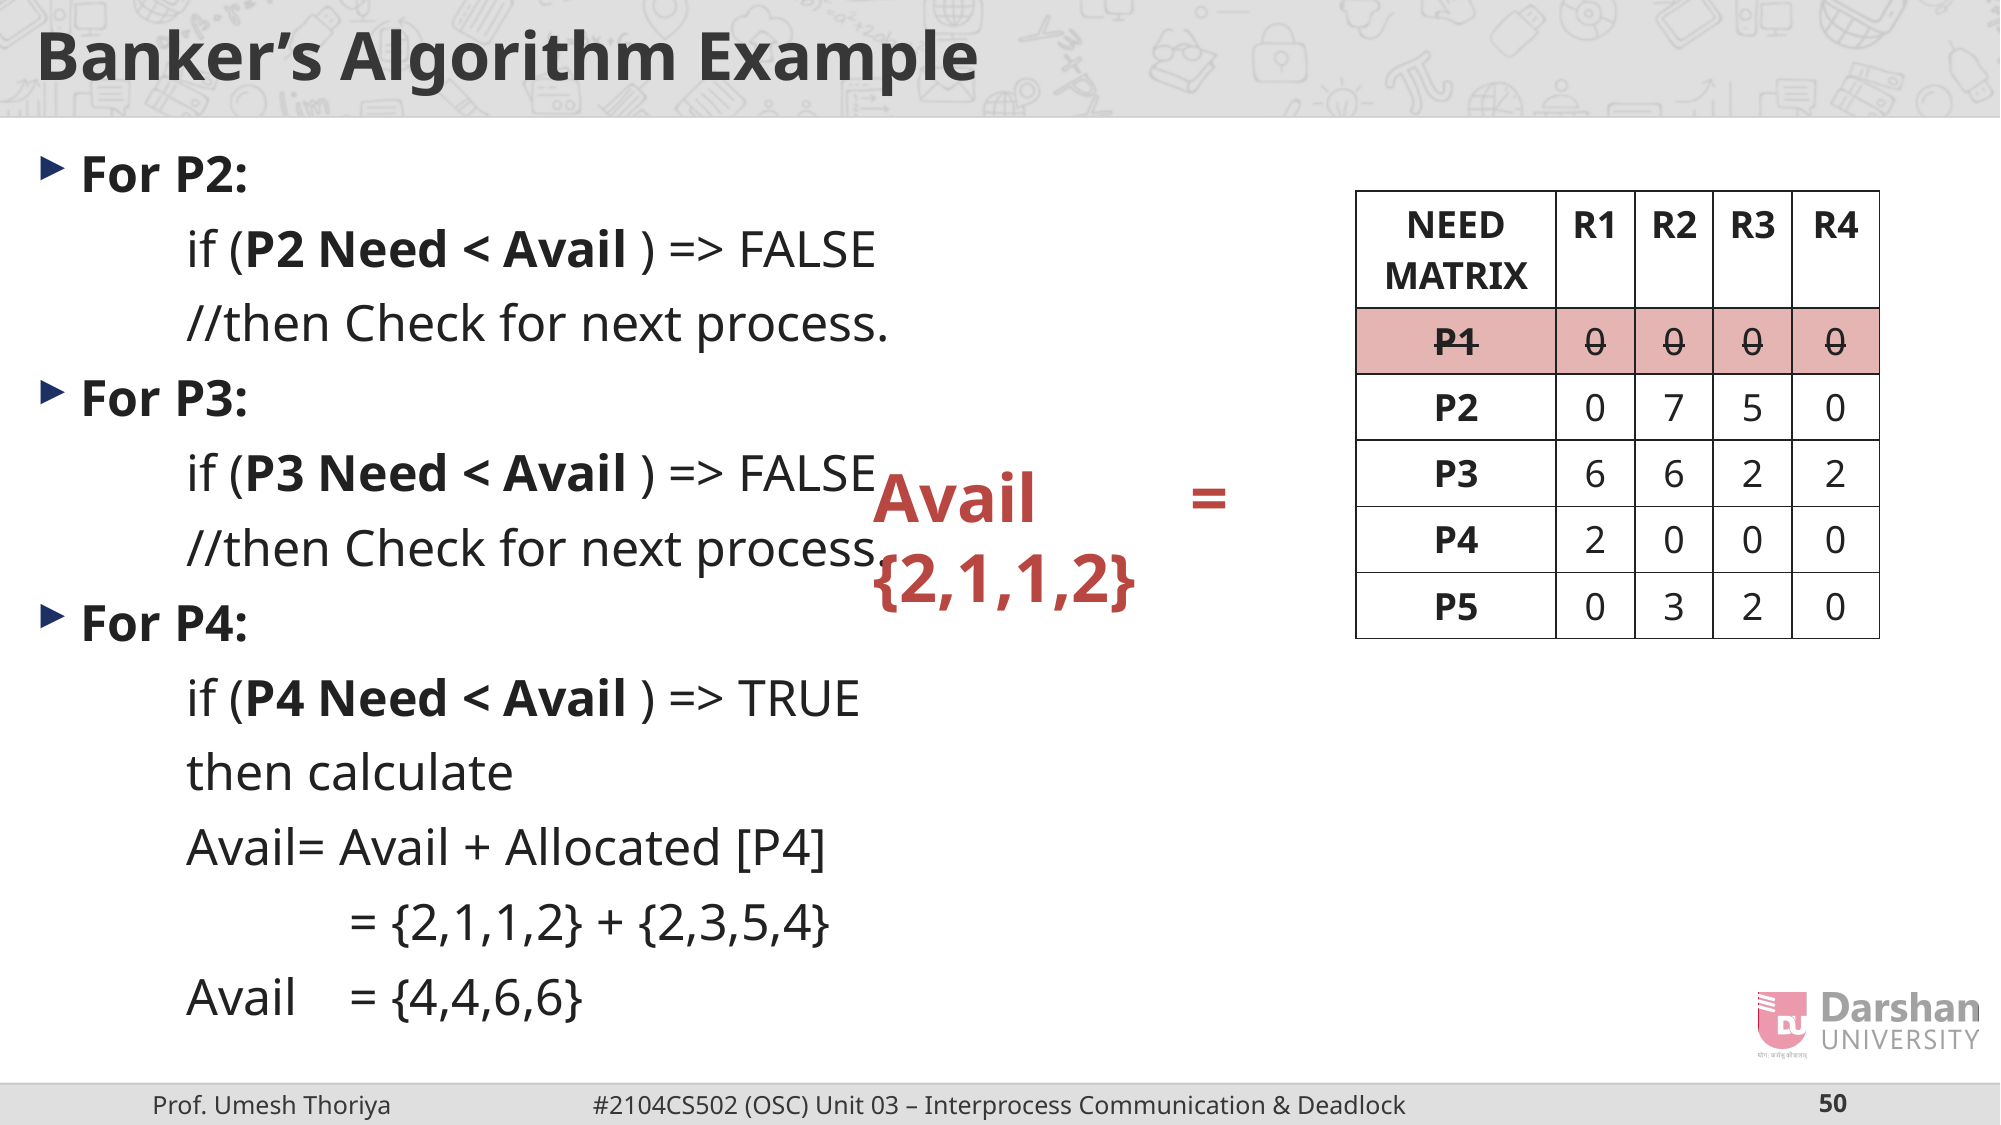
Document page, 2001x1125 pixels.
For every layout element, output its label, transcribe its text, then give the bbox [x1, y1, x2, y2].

table_cell 2 [1557, 507, 1634, 572]
table_cell 6 [1636, 441, 1712, 506]
table_cell 2 [1714, 441, 1791, 506]
table_cell 0 [1714, 309, 1791, 373]
table_cell P4 [1383, 507, 1555, 572]
table_cell 2 [1714, 573, 1791, 638]
table_cell 0 [1557, 573, 1634, 638]
table_cell 7 [1636, 375, 1712, 439]
table_cell 6 [1557, 441, 1634, 506]
table_header R1 [1557, 192, 1634, 307]
table_cell 3 [1636, 573, 1712, 638]
table_header R3 [1714, 192, 1791, 307]
title Banker’s Algorithm Example [0, 0, 2000, 117]
table_cell P1 [1357, 309, 1555, 373]
table_cell 0 [1793, 375, 1879, 439]
table_cell P2 [1357, 375, 1555, 439]
table_cell 0 [1557, 309, 1634, 373]
table_cell 0 [1793, 309, 1879, 373]
table_cell 0 [1636, 507, 1712, 572]
text_box Avail = {2,1,1,2} [858, 448, 1383, 624]
list For P2: if (P2 Need < Avail ) => FALSE //then Check for next process. For P3: if (P3 Need < Avail ) => FALSE //then Check for next process. For P4: if (P4 Need < Avail ) => TRUE then calculate Avail= Avail + Allocated [P4] = {2,1,1,2} + {2,3,5,4} Avail = {4,4,6,6} [21, 141, 1979, 1059]
table_cell 2 [1793, 441, 1879, 506]
table_cell 0 [1793, 507, 1879, 572]
table_cell 0 [1557, 375, 1634, 439]
table_header R2 [1636, 192, 1712, 307]
table_header R4 [1793, 192, 1879, 307]
table_cell 0 [1714, 507, 1791, 572]
table_header NEED MATRIX [1357, 192, 1555, 307]
table_cell 0 [1636, 309, 1712, 373]
table_cell 0 [1793, 573, 1879, 638]
table_cell 5 [1714, 375, 1791, 439]
table_cell P5 [1357, 573, 1555, 638]
table_cell P3 [1357, 441, 1555, 506]
